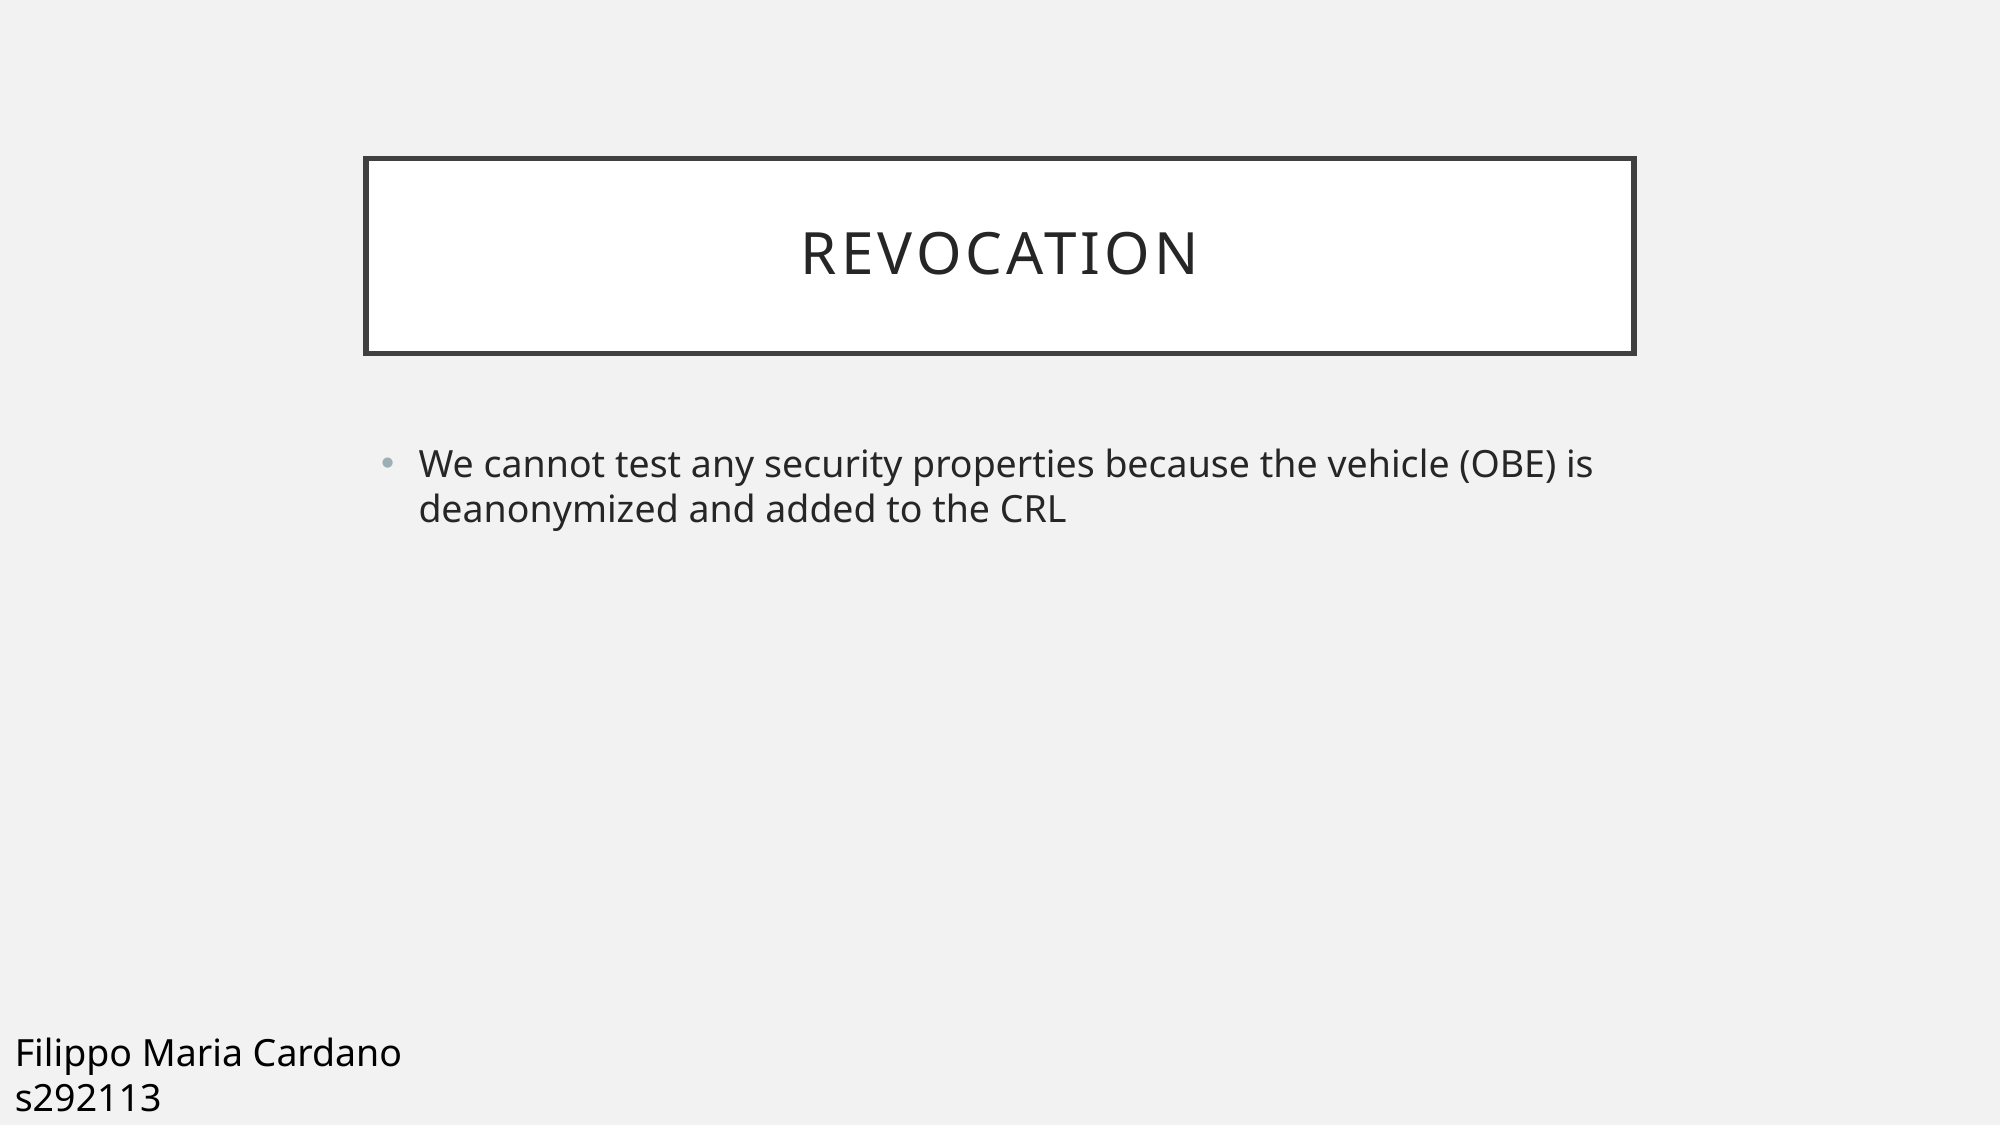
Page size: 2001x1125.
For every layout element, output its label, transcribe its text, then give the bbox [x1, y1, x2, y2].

title Revocation [363, 156, 1637, 356]
list We cannot test any security properties because the vehicle (OBE) is deanonymized and added to the CRL [366, 432, 1634, 942]
text_box Filippo Maria Cardano s292113 [0, 1021, 535, 1125]
